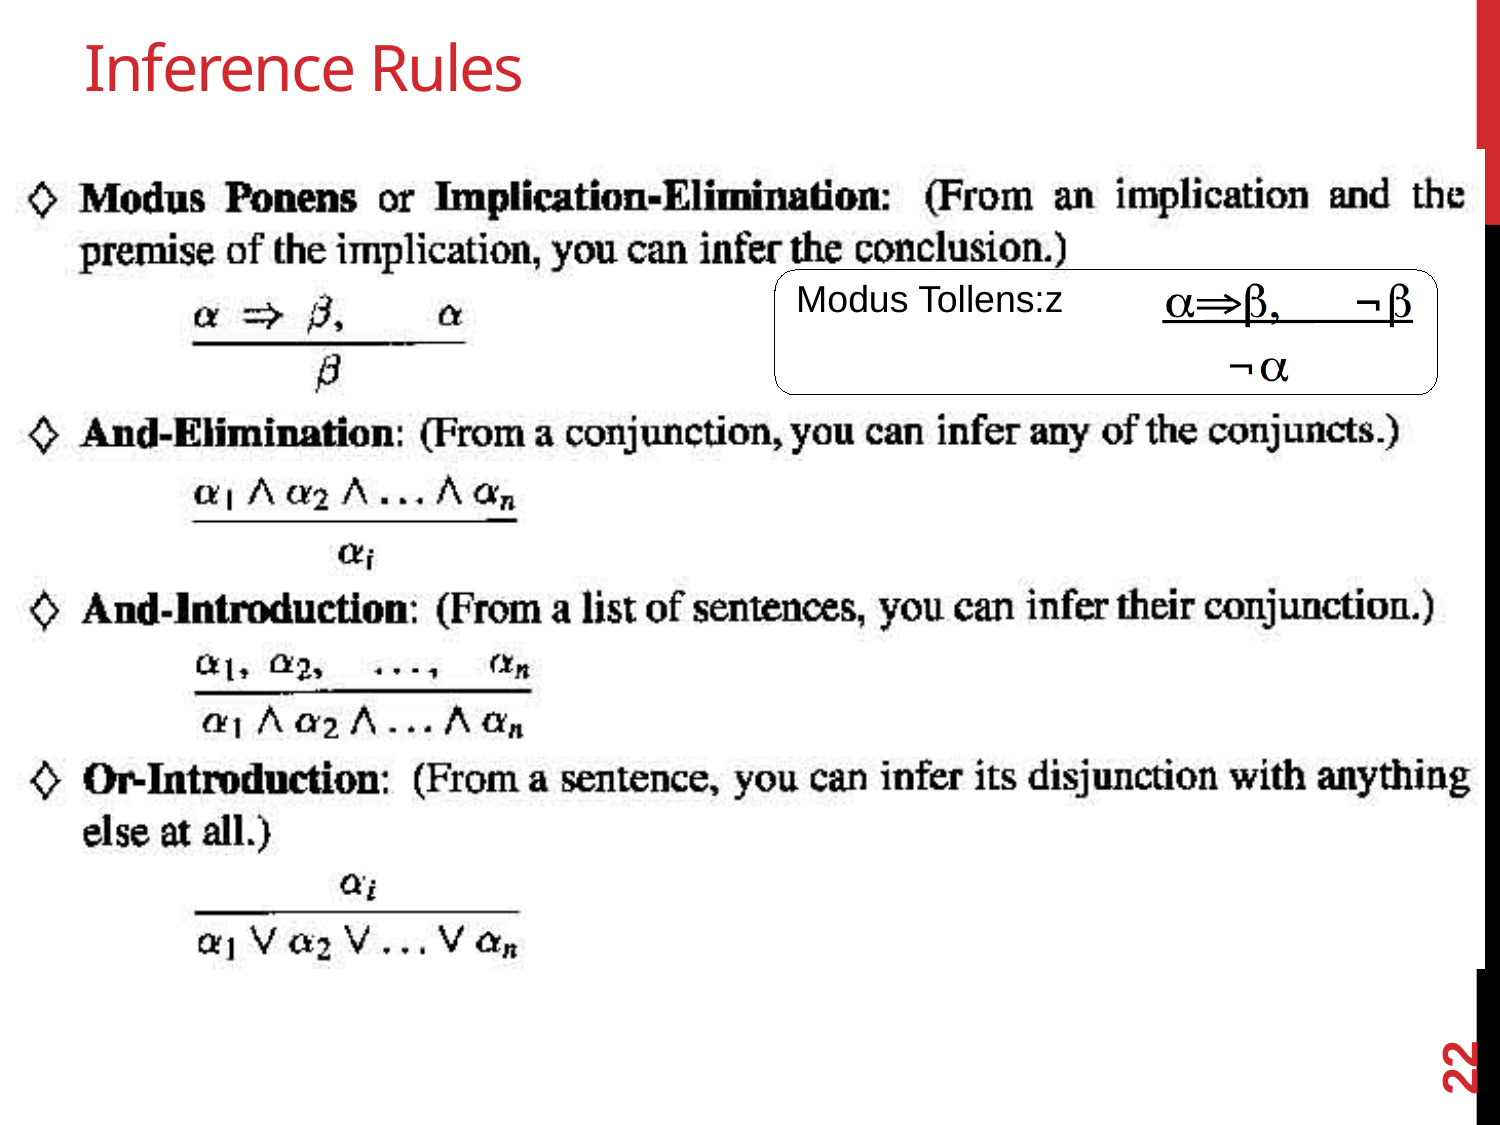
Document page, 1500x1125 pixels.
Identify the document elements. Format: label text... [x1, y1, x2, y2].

title Inference Rules [76, 3, 1416, 112]
slide_number 22 [1421, 1030, 1494, 1104]
picture [0, 149, 1486, 970]
